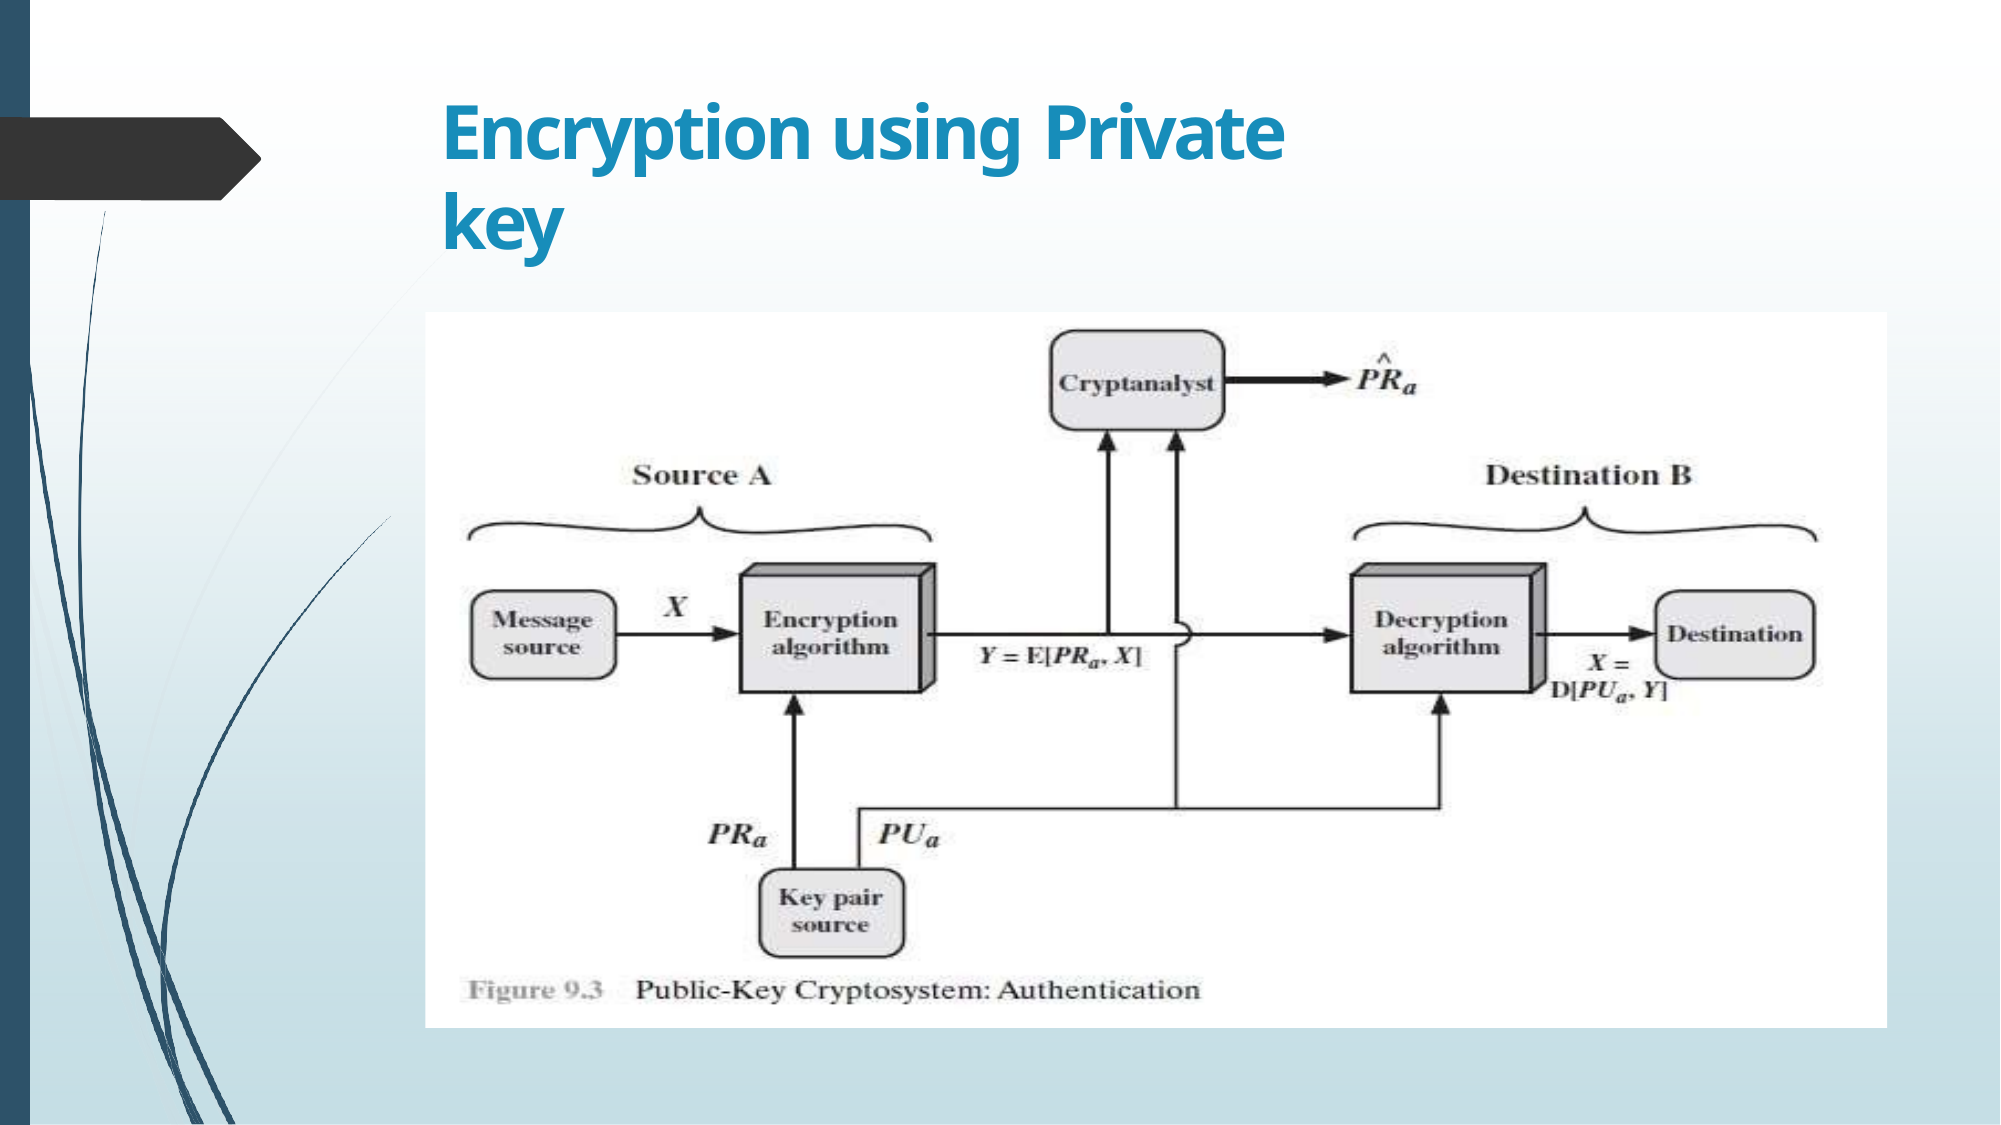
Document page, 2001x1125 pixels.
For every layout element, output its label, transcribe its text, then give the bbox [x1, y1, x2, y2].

picture [30, 0, 2000, 1125]
title Encryption using Private key [438, 82, 1356, 273]
text_box [425, 312, 1888, 1028]
